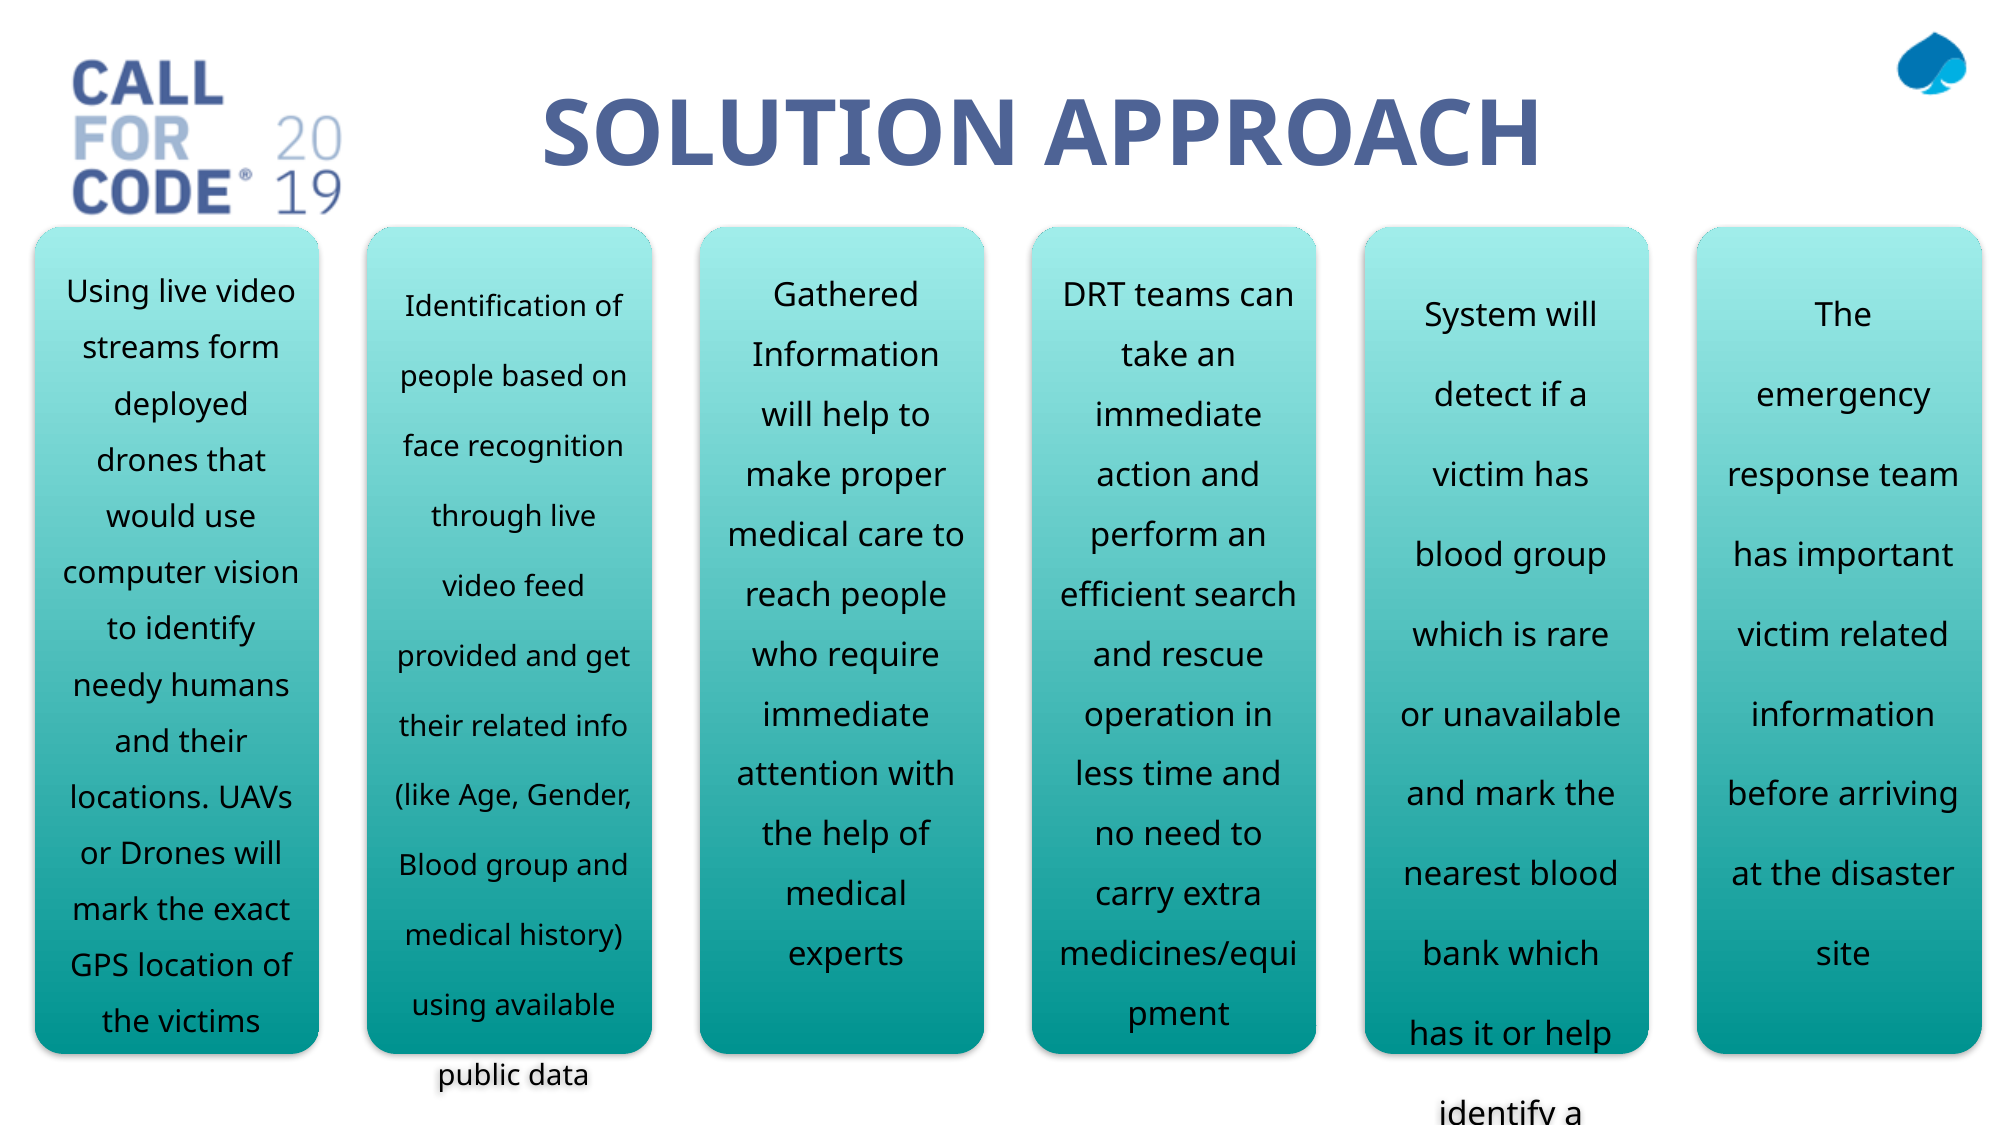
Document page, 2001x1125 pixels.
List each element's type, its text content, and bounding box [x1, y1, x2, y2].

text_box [33, 226, 1984, 1055]
title SOLUTION APPROACH [540, 86, 1877, 191]
picture [1878, 21, 1987, 115]
picture [47, 33, 364, 226]
